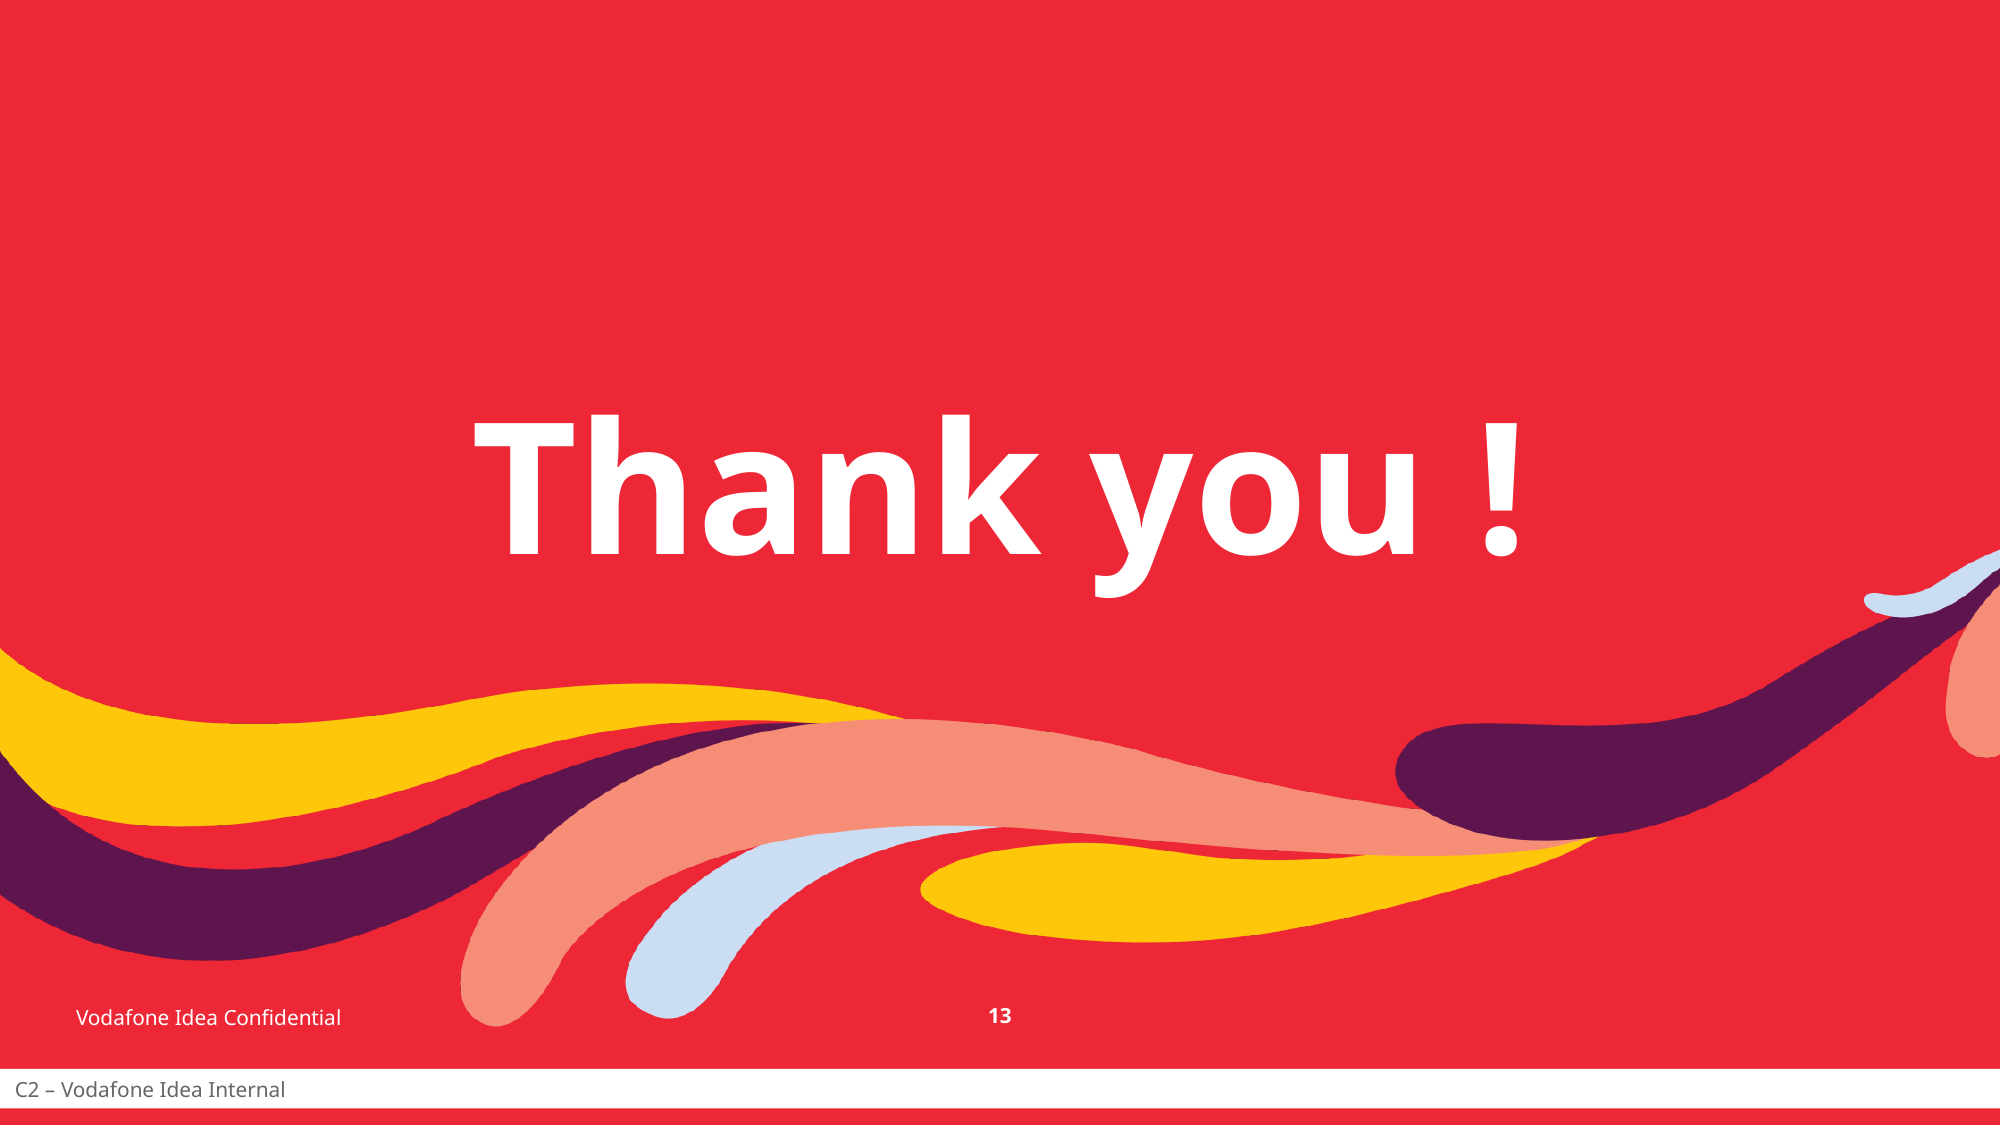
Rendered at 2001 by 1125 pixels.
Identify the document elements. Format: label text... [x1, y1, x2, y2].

slide_number 13 [928, 987, 1072, 1048]
title Thank you ! [155, 272, 1845, 718]
picture [0, 520, 2000, 1068]
footer Vodafone Idea Confidential [60, 987, 736, 1048]
